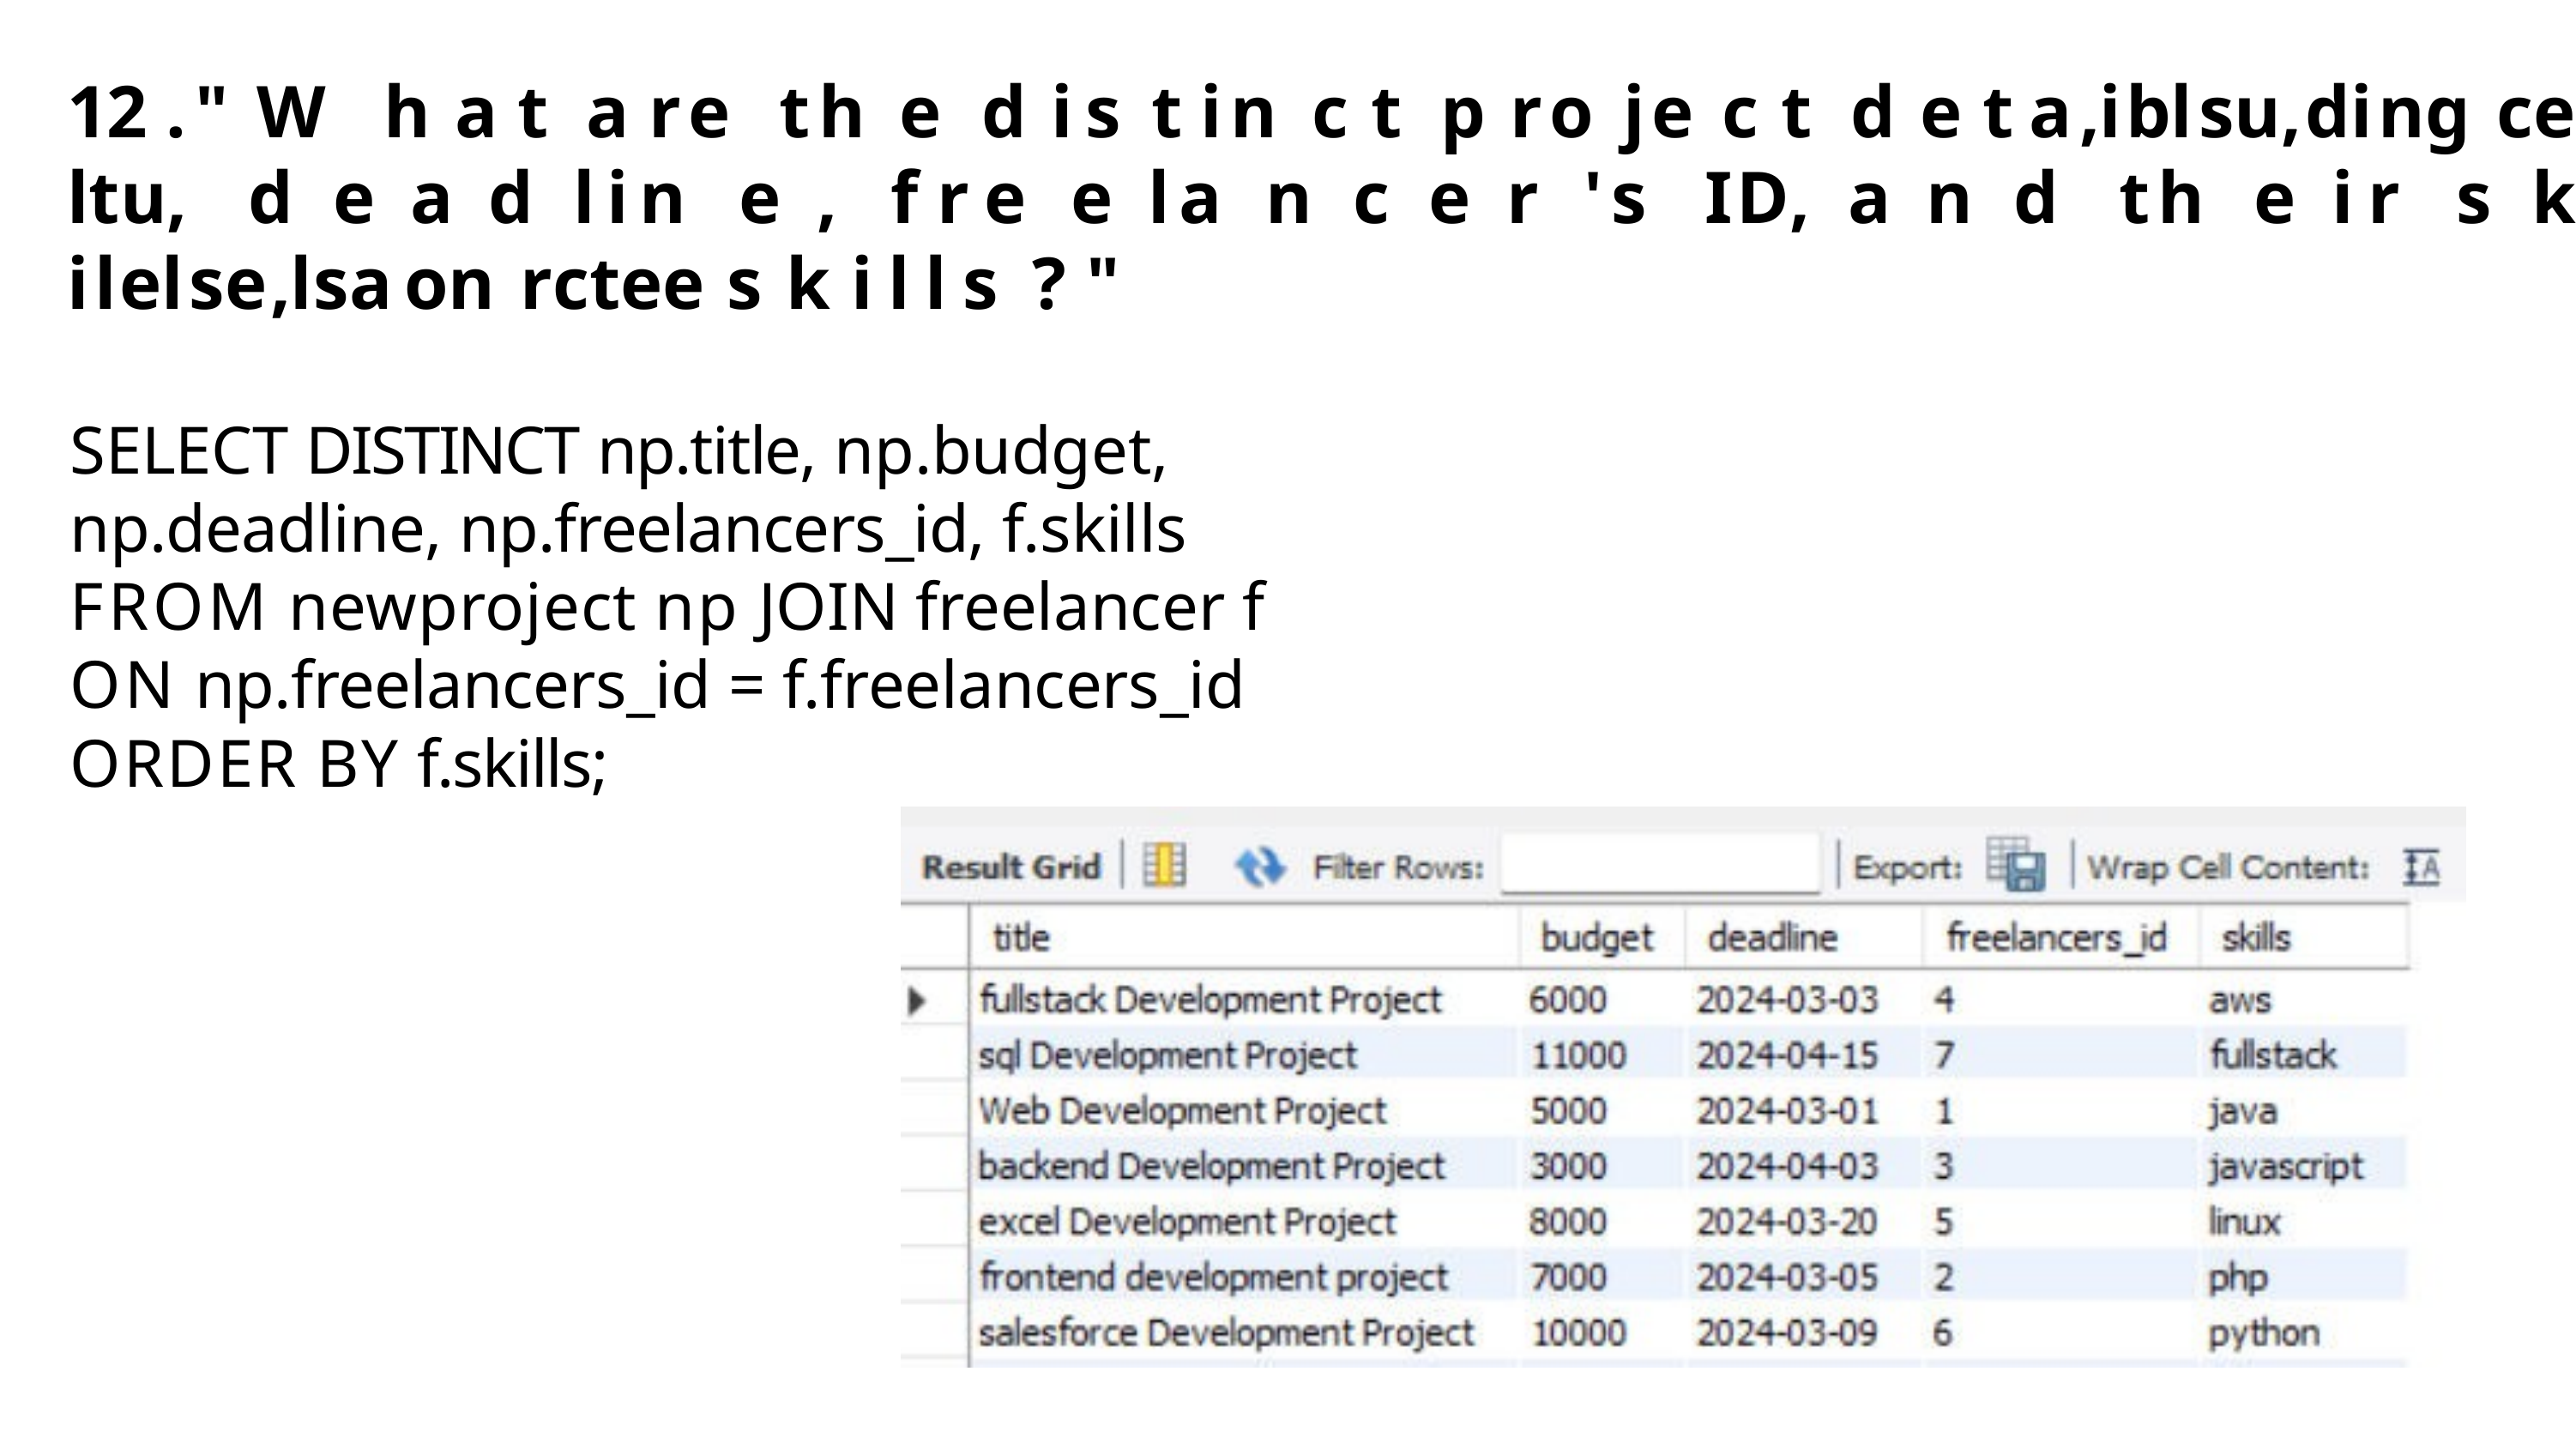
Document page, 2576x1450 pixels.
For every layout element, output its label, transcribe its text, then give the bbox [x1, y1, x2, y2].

list SELECT DISTINCT np.title, np.budget, np.deadline, np.freelancers_id, f.skills FROM newproject np JOIN freelancer f ON np.freelancers_id = f.freelancers_id ORDER BY f.skills; [68, 407, 1348, 1237]
title 12 ." W h a t a re th e d is tin c t p ro je c t d e ta,iblsu,ding ce ltu, d e a d lin e , fre e la n c e r 's ID, a n d th e ir s k ilelse,lsaon rctee s k ills ? " [65, 64, 2576, 324]
picture [900, 807, 2466, 1368]
